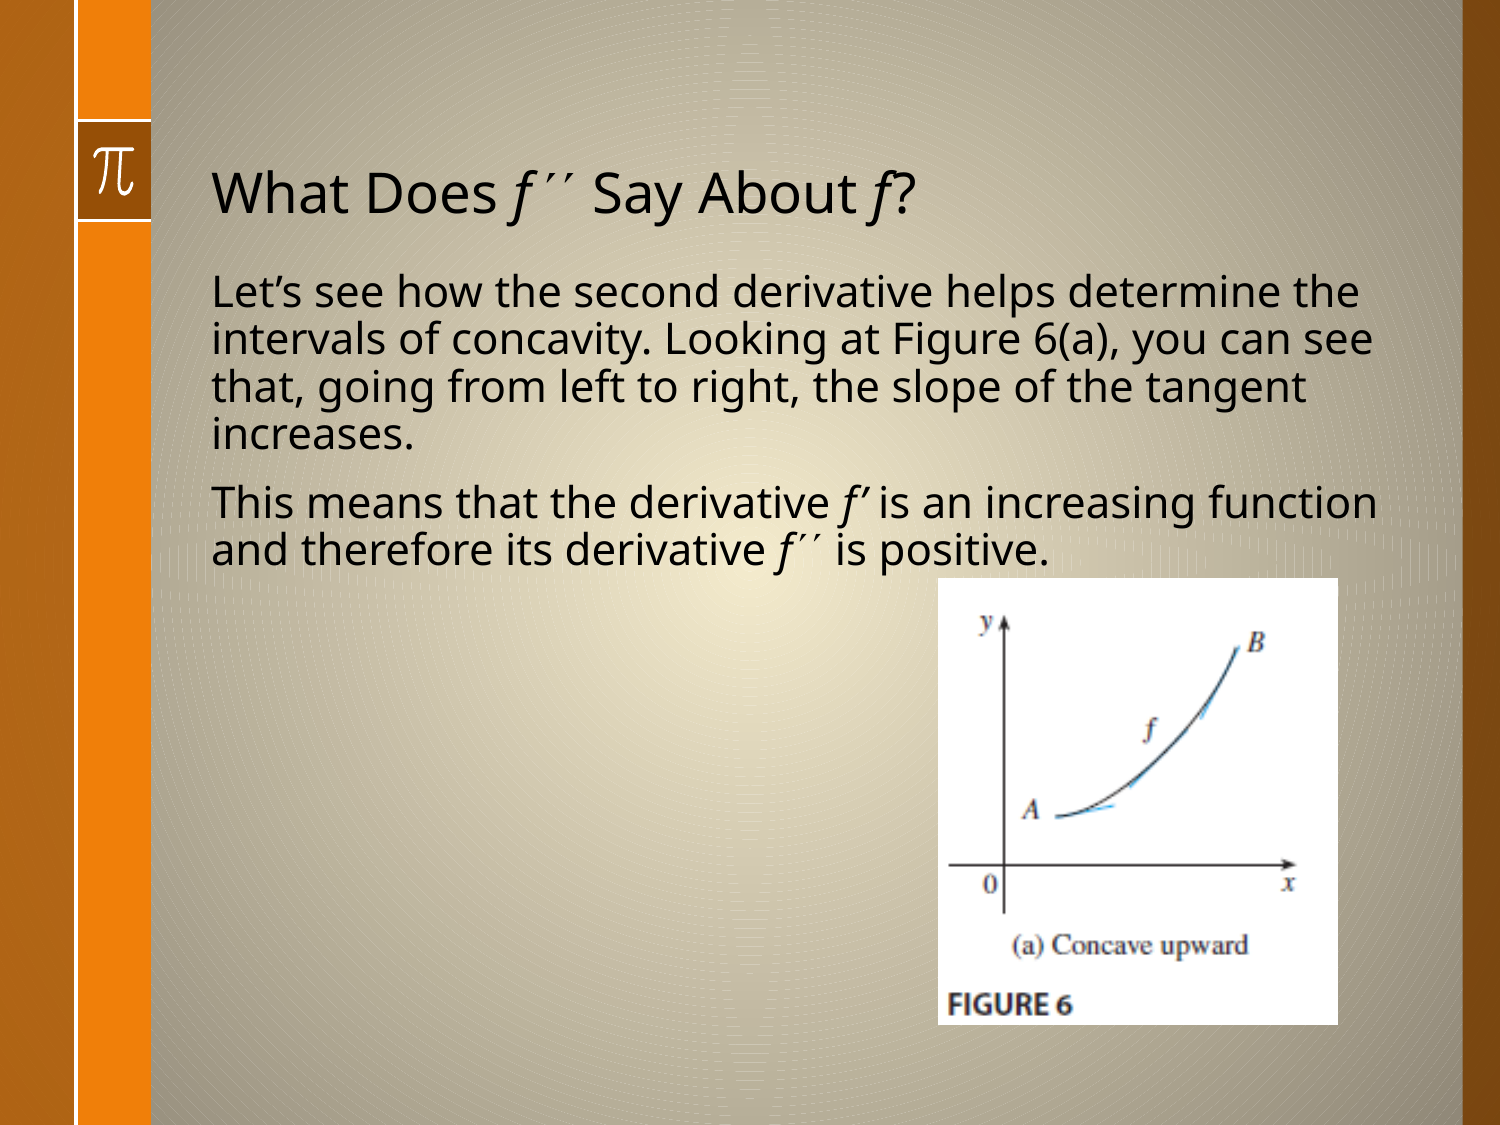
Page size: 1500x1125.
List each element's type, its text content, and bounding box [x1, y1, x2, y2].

list Let’s see how the second derivative helps determine the intervals of concavity. Looking at Figure 6(a), you can see that, going from left to right, the slope of the tangent increases. This means that the derivative f’ is an increasing function and therefore its derivative f  is positive. [196, 262, 1400, 1013]
title What Does f  Say About f ? [196, 29, 1400, 233]
picture [938, 578, 1338, 1025]
